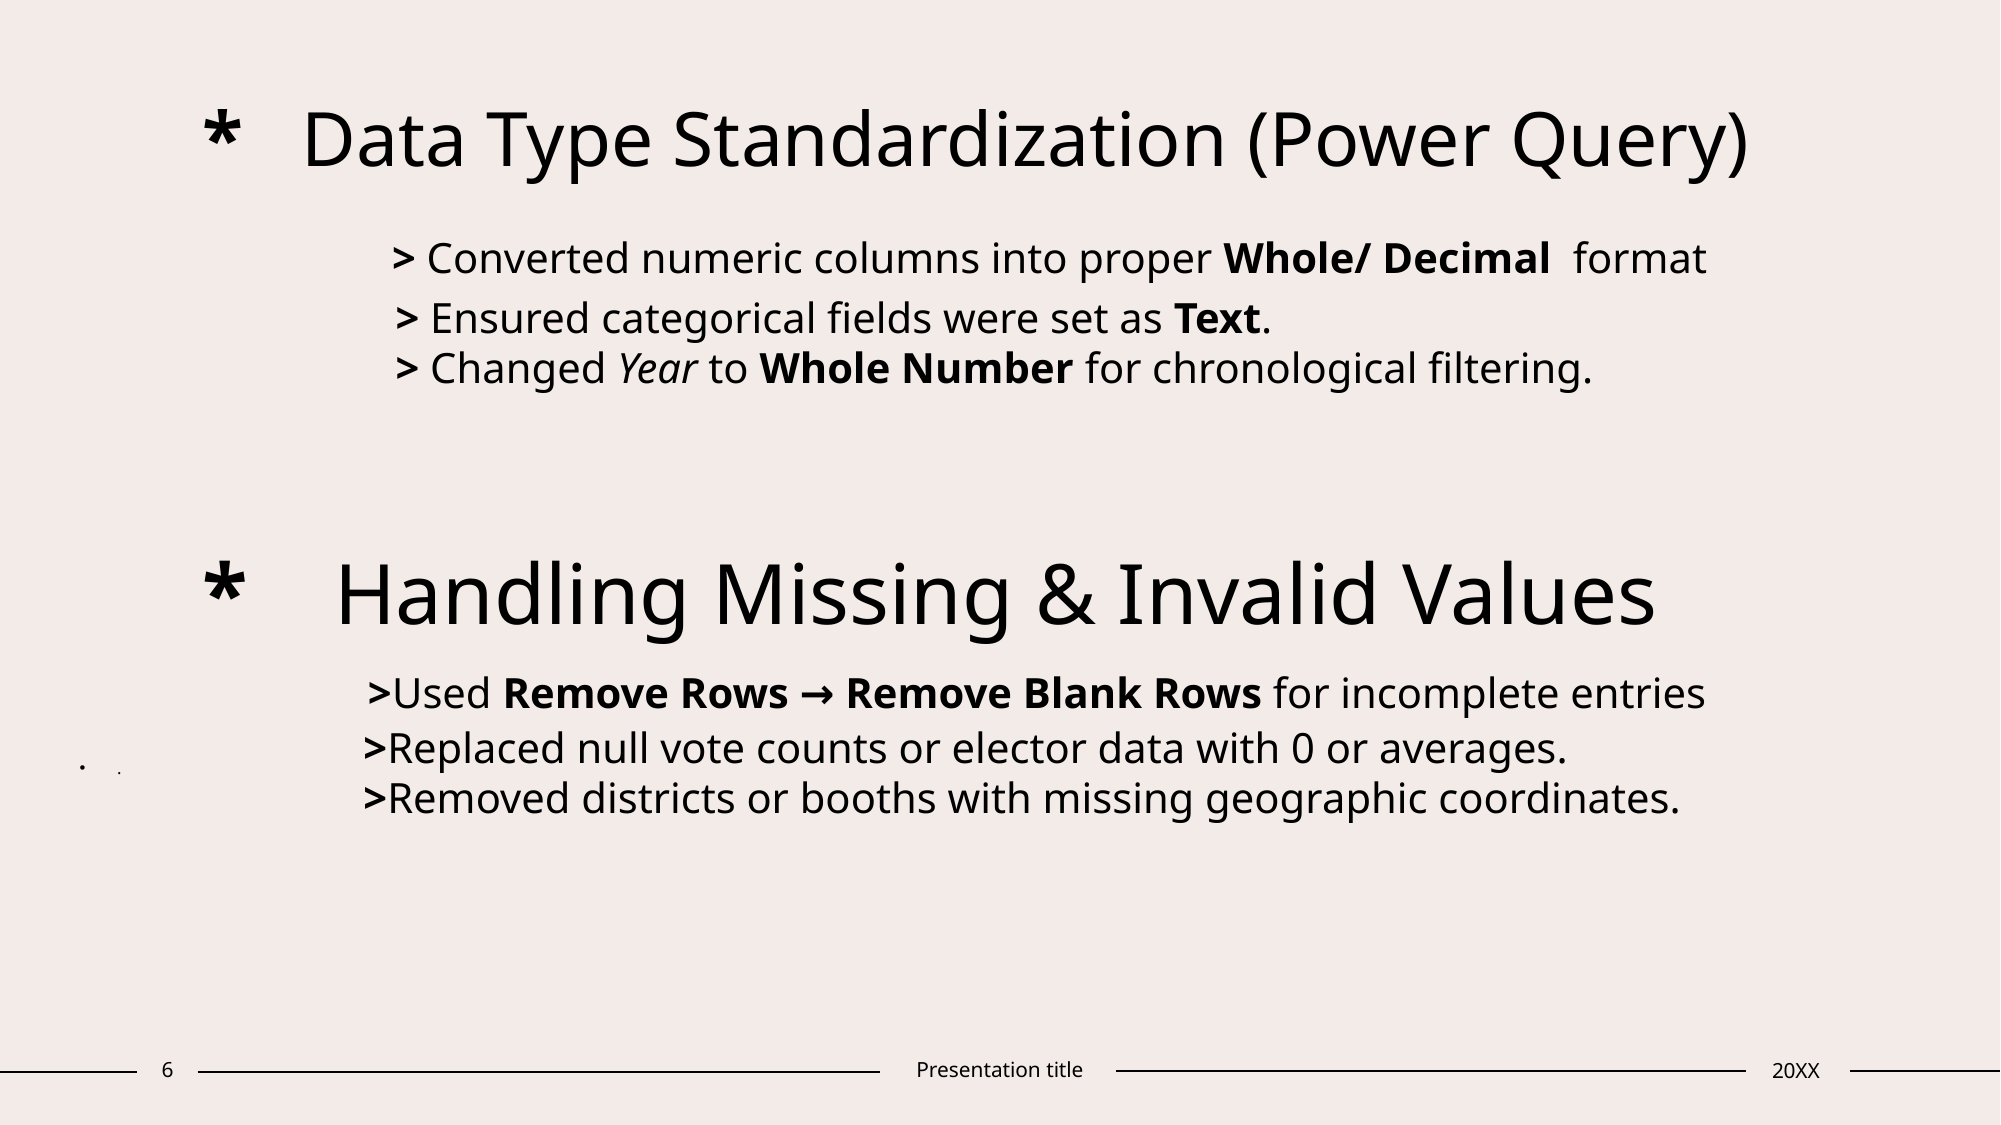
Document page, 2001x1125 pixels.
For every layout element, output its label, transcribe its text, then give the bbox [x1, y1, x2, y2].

footer Presentation title [879, 1050, 1120, 1091]
slide_number 6 [137, 1050, 198, 1091]
slide_number 20XX [1743, 1050, 1849, 1091]
title * Data Type Standardization (Power Query) > Converted numeric columns into proper Whole/ Decimal format > Ensured categorical fields were set as Text. > Changed Year to Whole Number for chronological filtering. * Handling Missing & Invalid Values >Used Remove Rows → Remove Blank Rows for incomplete entries >Replaced null vote counts or elector data with 0 or averages. >Removed districts or booths with missing geographic coordinates. [187, 83, 1921, 1019]
list . [79, 752, 87, 795]
